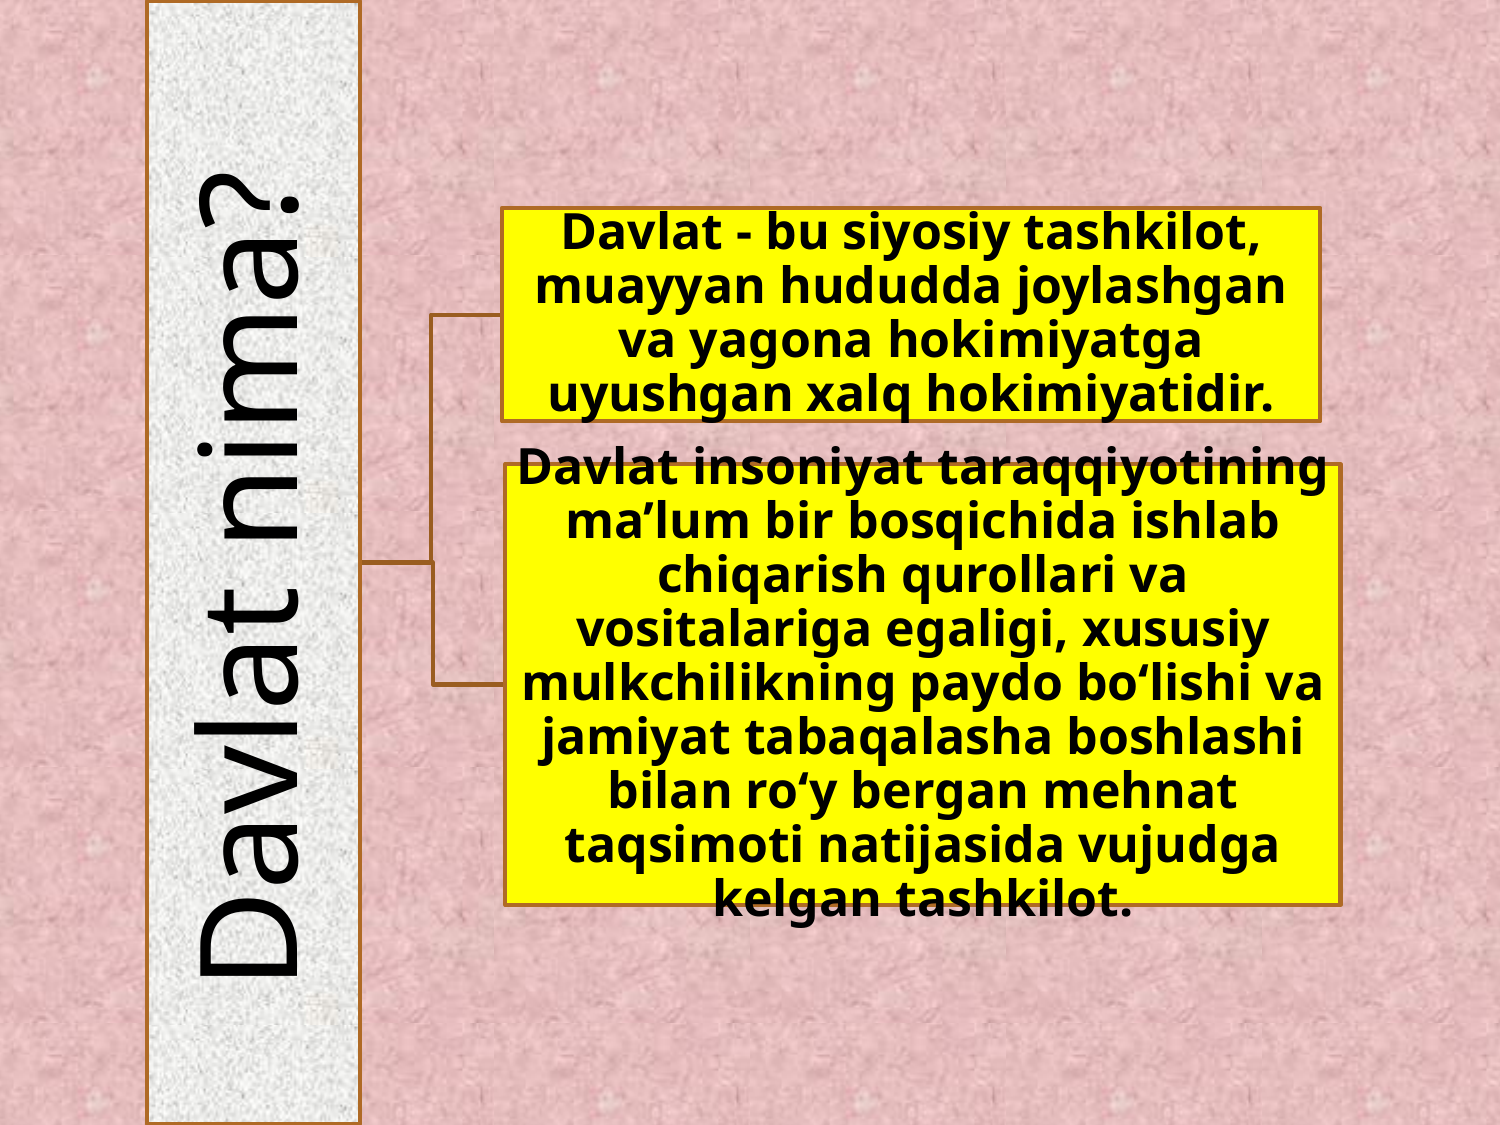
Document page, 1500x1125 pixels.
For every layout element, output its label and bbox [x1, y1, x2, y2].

text_box [0, 0, 1500, 1125]
